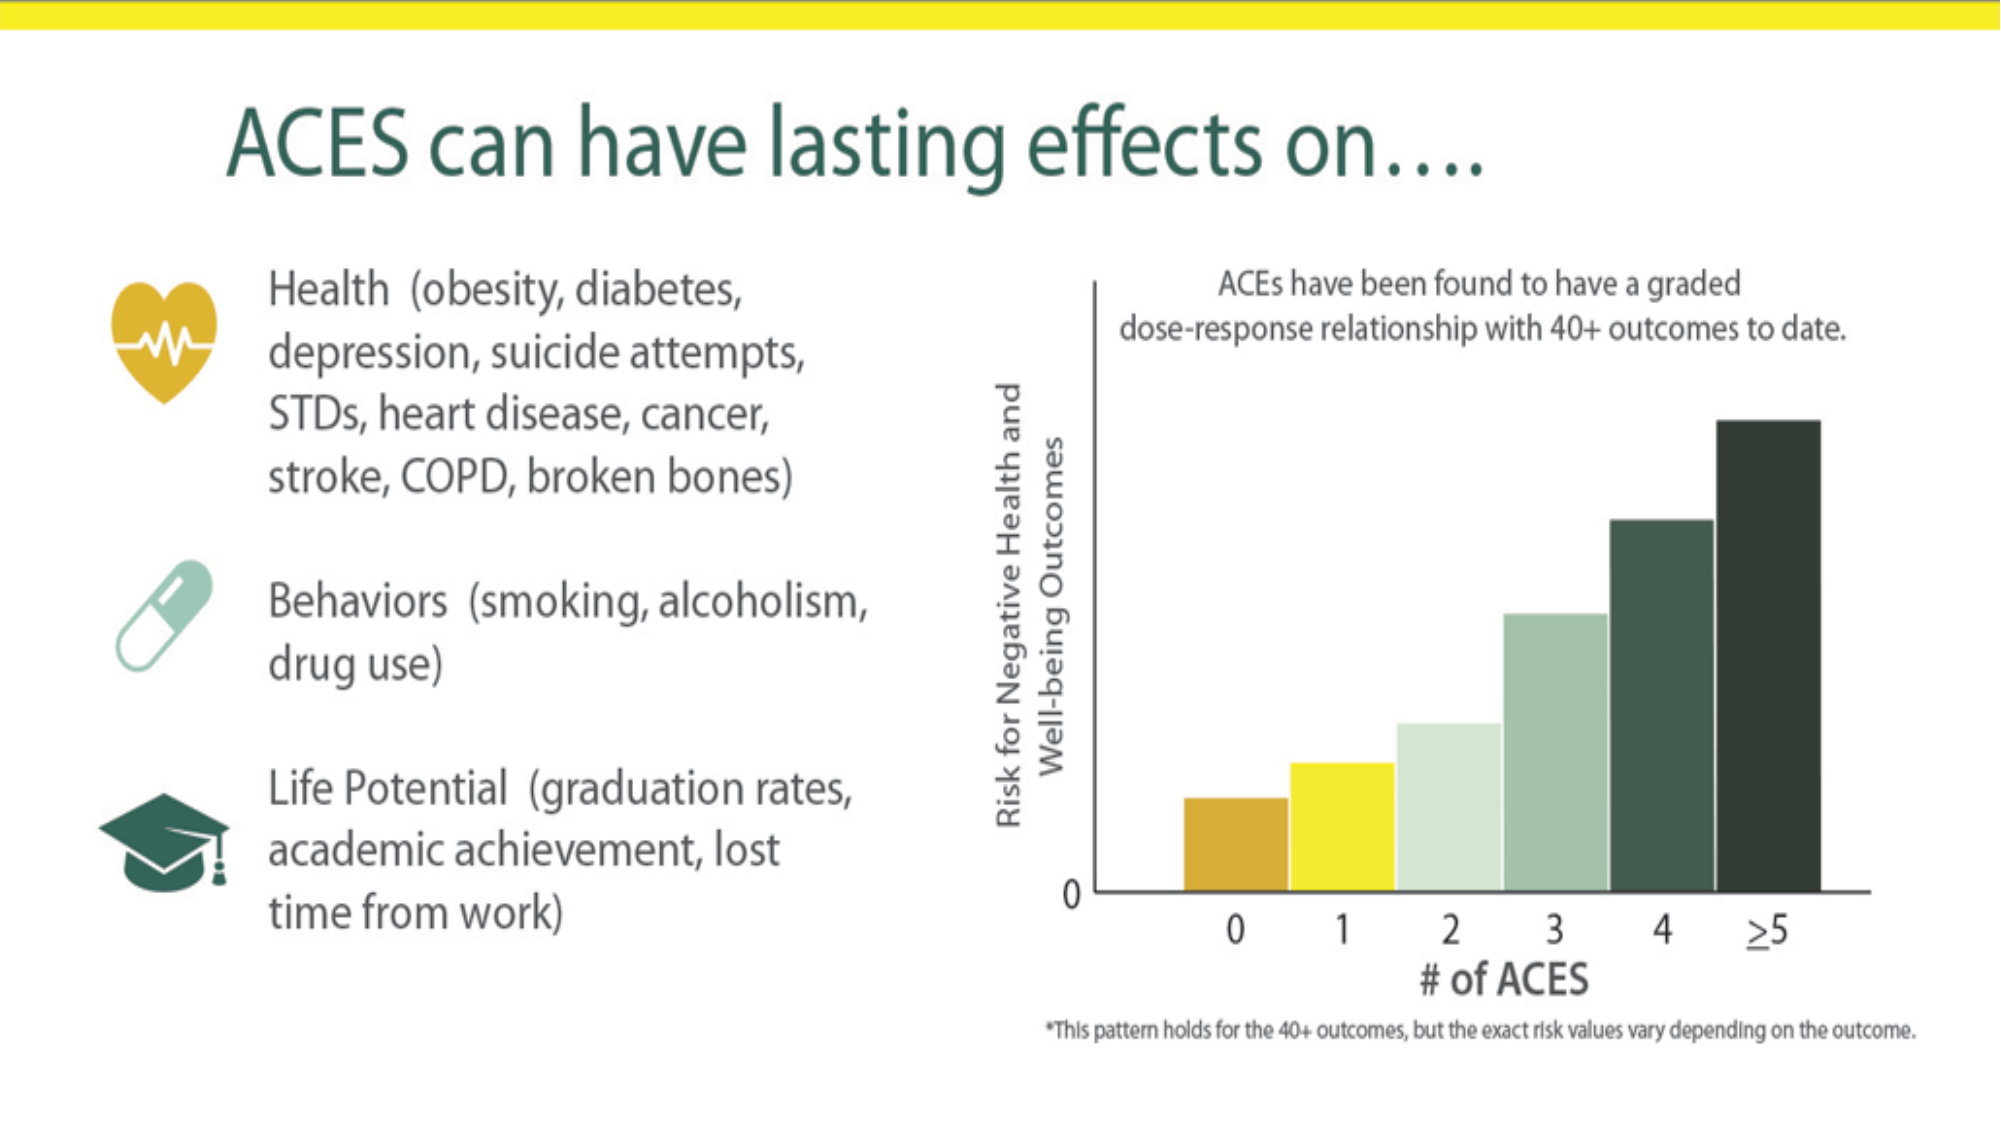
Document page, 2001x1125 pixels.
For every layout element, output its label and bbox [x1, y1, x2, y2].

list [0, 0, 2000, 1125]
